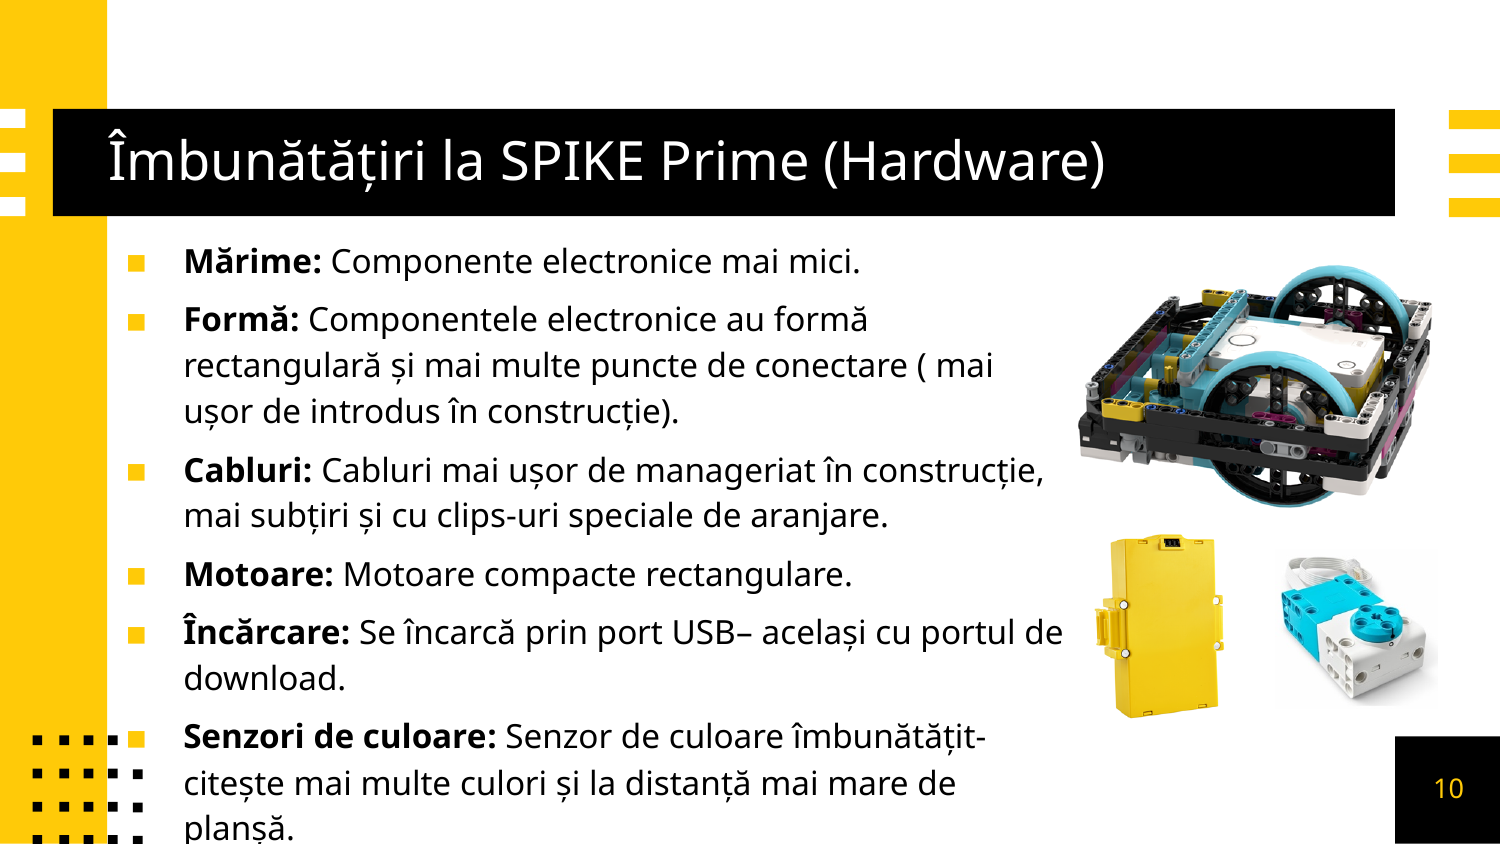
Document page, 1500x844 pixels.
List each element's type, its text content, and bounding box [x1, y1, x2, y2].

slide_number 10 [1395, 736, 1500, 844]
picture [1065, 245, 1460, 518]
list Mărime: Componente electronice mai mici. Formă: Componentele electronice au formă rectangulară și mai multe puncte de conectare ( mai ușor de introdus în construcție). Cabluri: Cabluri mai ușor de manageriat în construcție, mai subțiri și cu clips-uri speciale de aranjare. Motoare: Motoare compacte rectangulare. Încărcare: Se încarcă prin port USB– același cu portul de download. Senzori de culoare: Senzor de culoare îmbunătățit- citește mai multe culori și la distanță mai mare de planșă. [108, 234, 1066, 828]
picture [1275, 549, 1438, 709]
picture [1084, 528, 1240, 725]
title Îmbunătățiri la SPIKE Prime (Hardware) [108, 108, 1396, 217]
